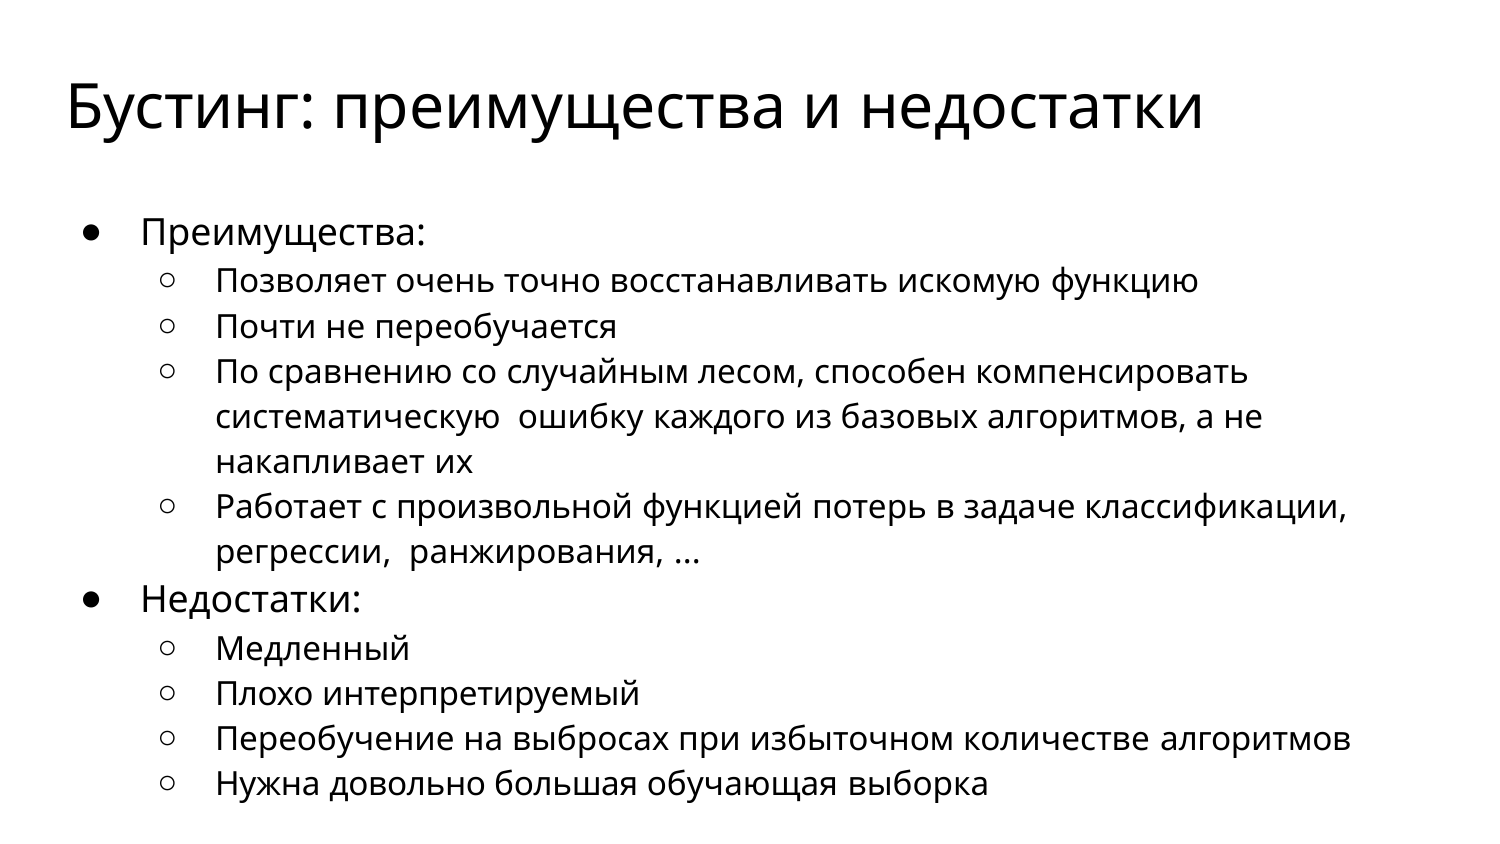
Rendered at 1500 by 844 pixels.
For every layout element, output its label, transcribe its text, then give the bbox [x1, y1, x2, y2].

title Бустинг: преимущества и недостатки [63, 63, 1384, 207]
text_box Преимущества: Позволяет очень точно восстанавливать искомую функцию Почти не переобучается По сравнению со случайным лесом, способен компенсировать систематическую ошибку каждого из базовых алгоритмов, а не накапливает их Работает с произвольной функцией потерь в задаче классификации, регрессии, ранжирования, ... Недостатки: Медленный Плохо интерпретируемый Переобучение на выбросах при избыточном количестве алгоритмов Нужна довольно большая обучающая выборка [77, 198, 1384, 803]
